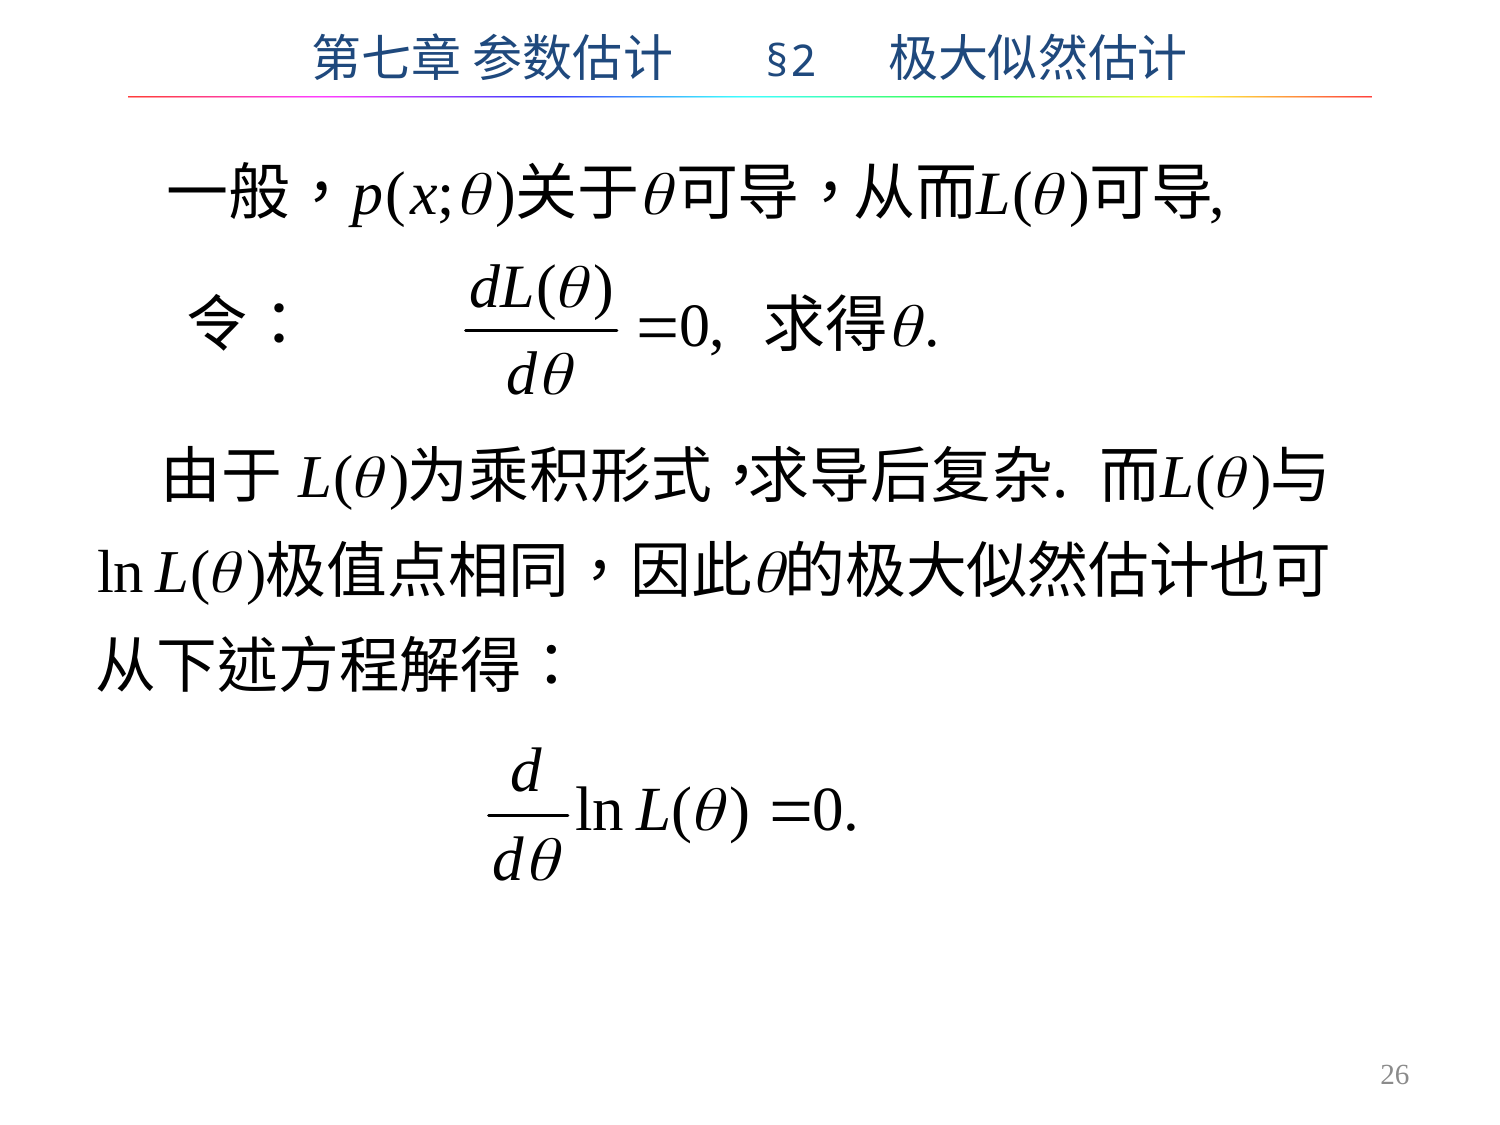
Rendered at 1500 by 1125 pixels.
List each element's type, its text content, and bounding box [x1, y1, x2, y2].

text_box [88, 727, 1269, 894]
slide_number 26 [1074, 1042, 1425, 1103]
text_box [128, 96, 1372, 101]
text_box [88, 432, 1344, 710]
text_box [159, 148, 1235, 408]
text_box 第七章 参数估计 §2 极大似然估计 [112, 37, 1388, 75]
